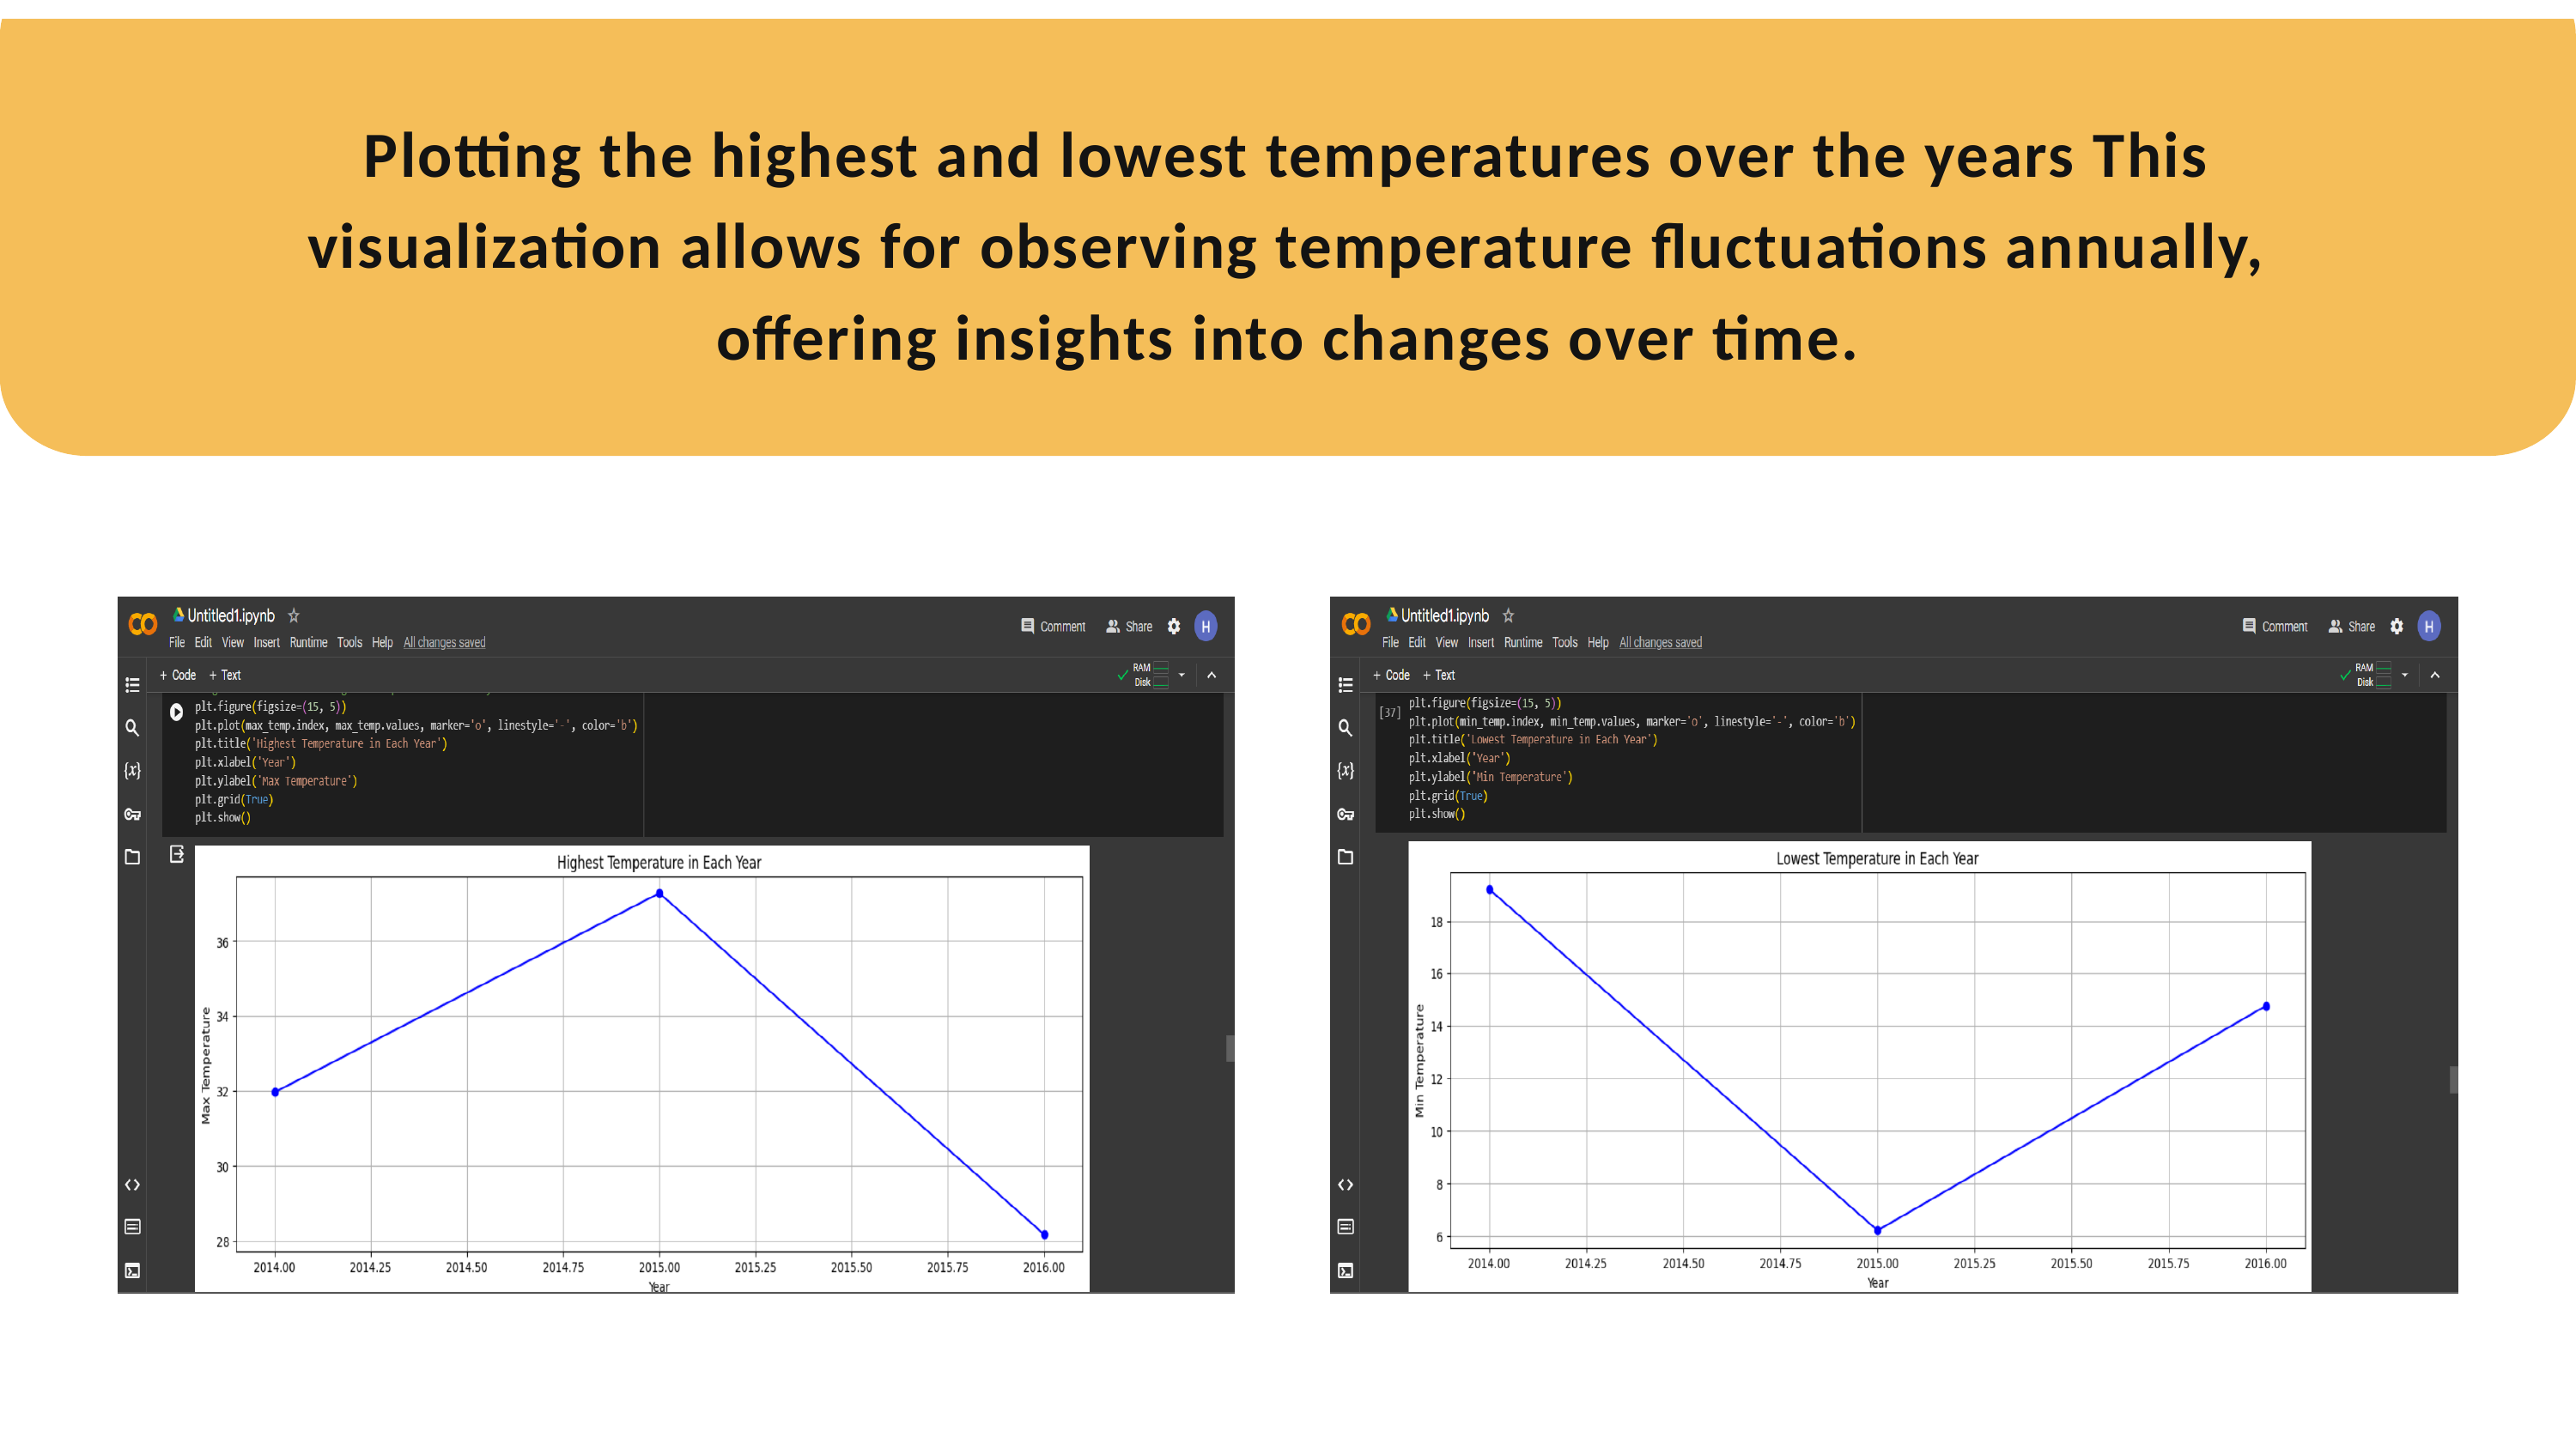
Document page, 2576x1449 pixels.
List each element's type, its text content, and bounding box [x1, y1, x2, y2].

text_box [0, 18, 2576, 457]
picture [118, 597, 1235, 1294]
text_box Plotting the highest and lowest temperatures over the years This visualization allows for observing temperature fluctuations annually, offering insights into changes over time. [192, 18, 2384, 373]
picture [1330, 597, 2458, 1294]
